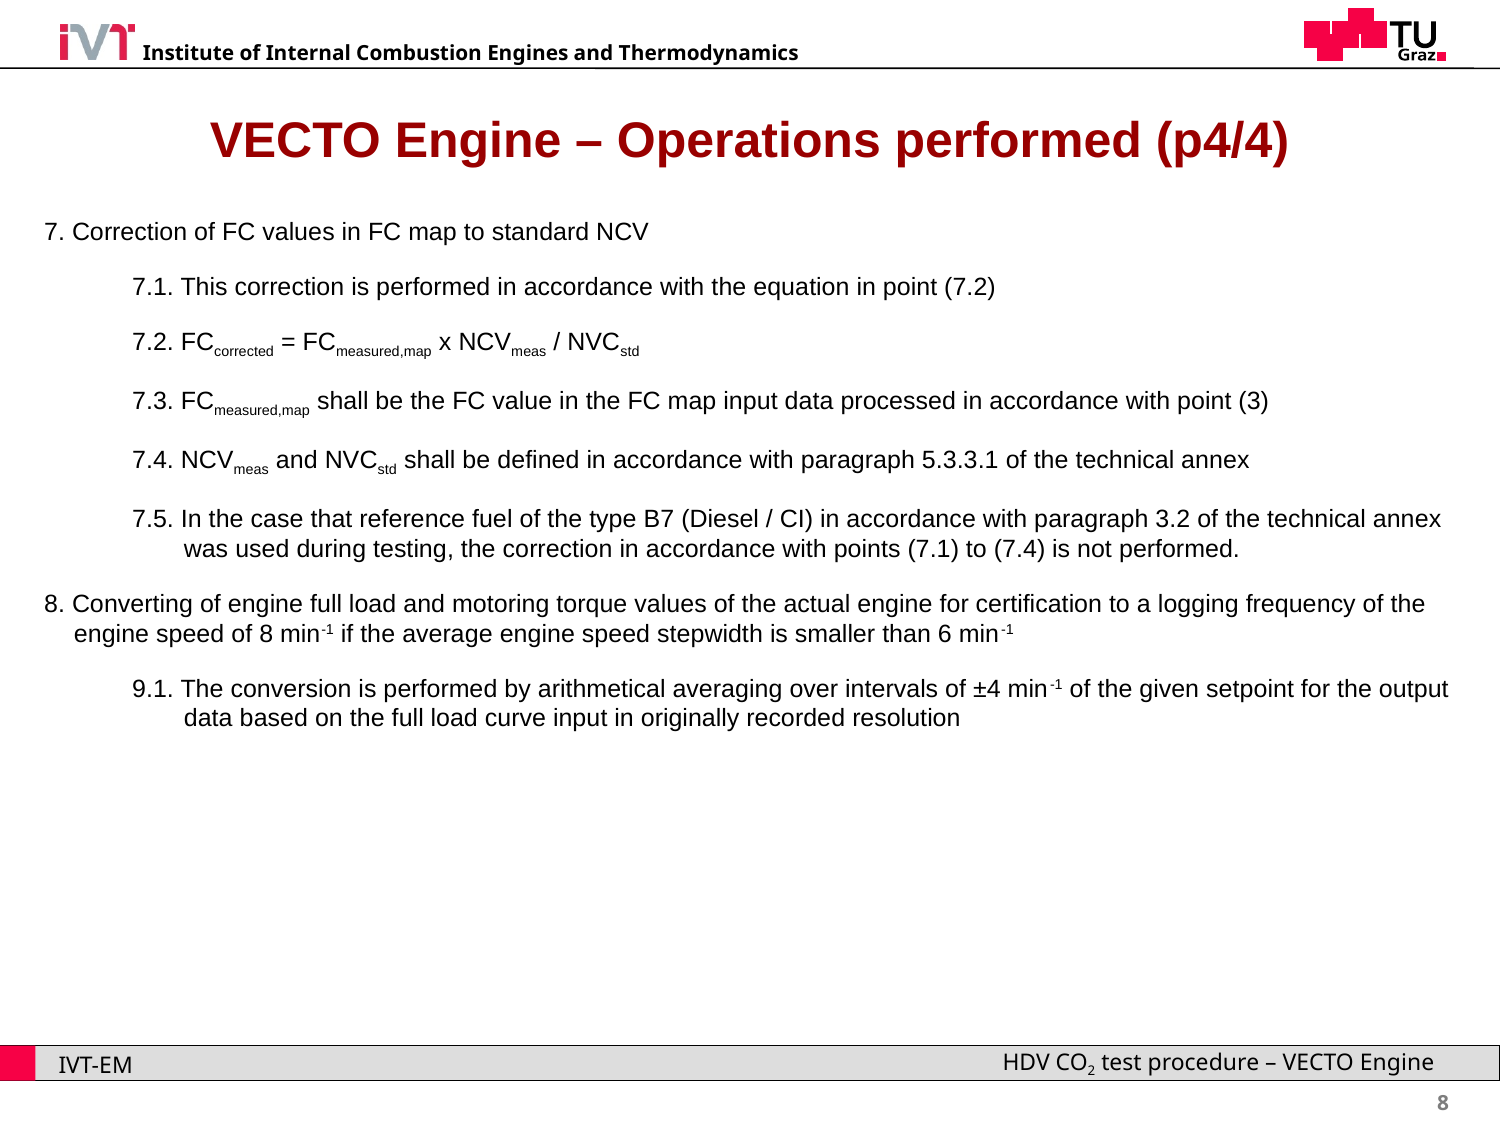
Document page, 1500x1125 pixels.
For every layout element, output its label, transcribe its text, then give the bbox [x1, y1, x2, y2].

picture [60, 24, 135, 60]
text_box 7. Correction of FC values in FC map to standard NCV 7.1. This correction is performed in accordance with the equation in point (7.2) 7.2. FCcorrected = FCmeasured,map x NCVmeas / NVCstd 7.3. FCmeasured,map shall be the FC value in the FC map input data processed in accordance with point (3) 7.4. NCVmeas and NVCstd shall be defined in accordance with paragraph 5.3.3.1 of the technical annex 7.5. In the case that reference fuel of the type B7 (Diesel / CI) in accordance with paragraph 3.2 of the technical annex was used during testing, the correction in accordance with points (7.1) to (7.4) is not performed. 8. Converting of engine full load and motoring torque values of the actual engine for certification to a logging frequency of the engine speed of 8 min-1 if the average engine speed stepwidth is smaller than 6 min-1 9.1. The conversion is performed by arithmetical averaging over intervals of ±4 min-1 of the given setpoint for the output data based on the full load curve input in originally recorded resolution [29, 208, 1495, 740]
title VECTO Engine – Operations performed (p4/4) [123, 90, 1376, 185]
